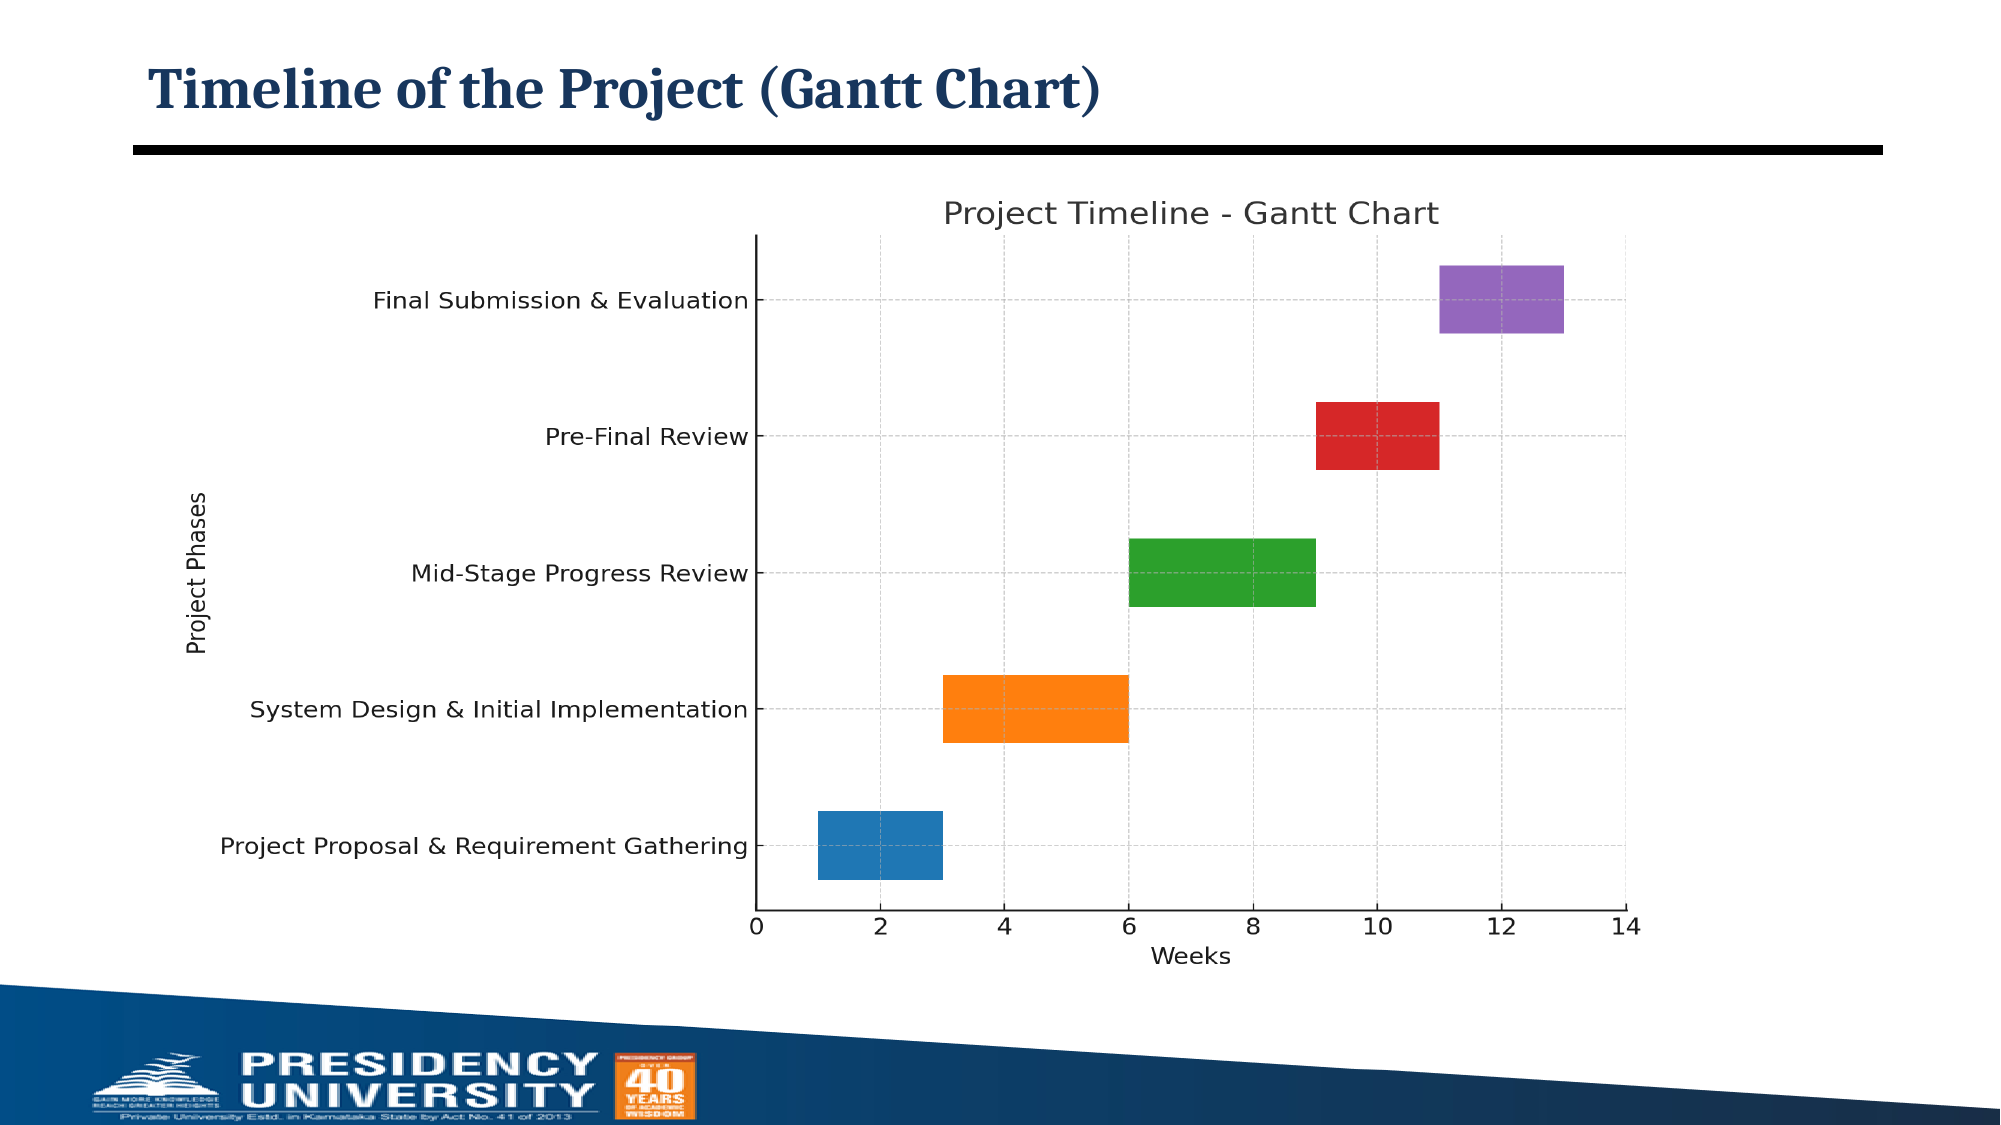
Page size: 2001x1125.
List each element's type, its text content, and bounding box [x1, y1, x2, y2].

picture [0, 187, 2000, 1125]
title Timeline of the Project (Gantt Chart) [133, 45, 1884, 125]
